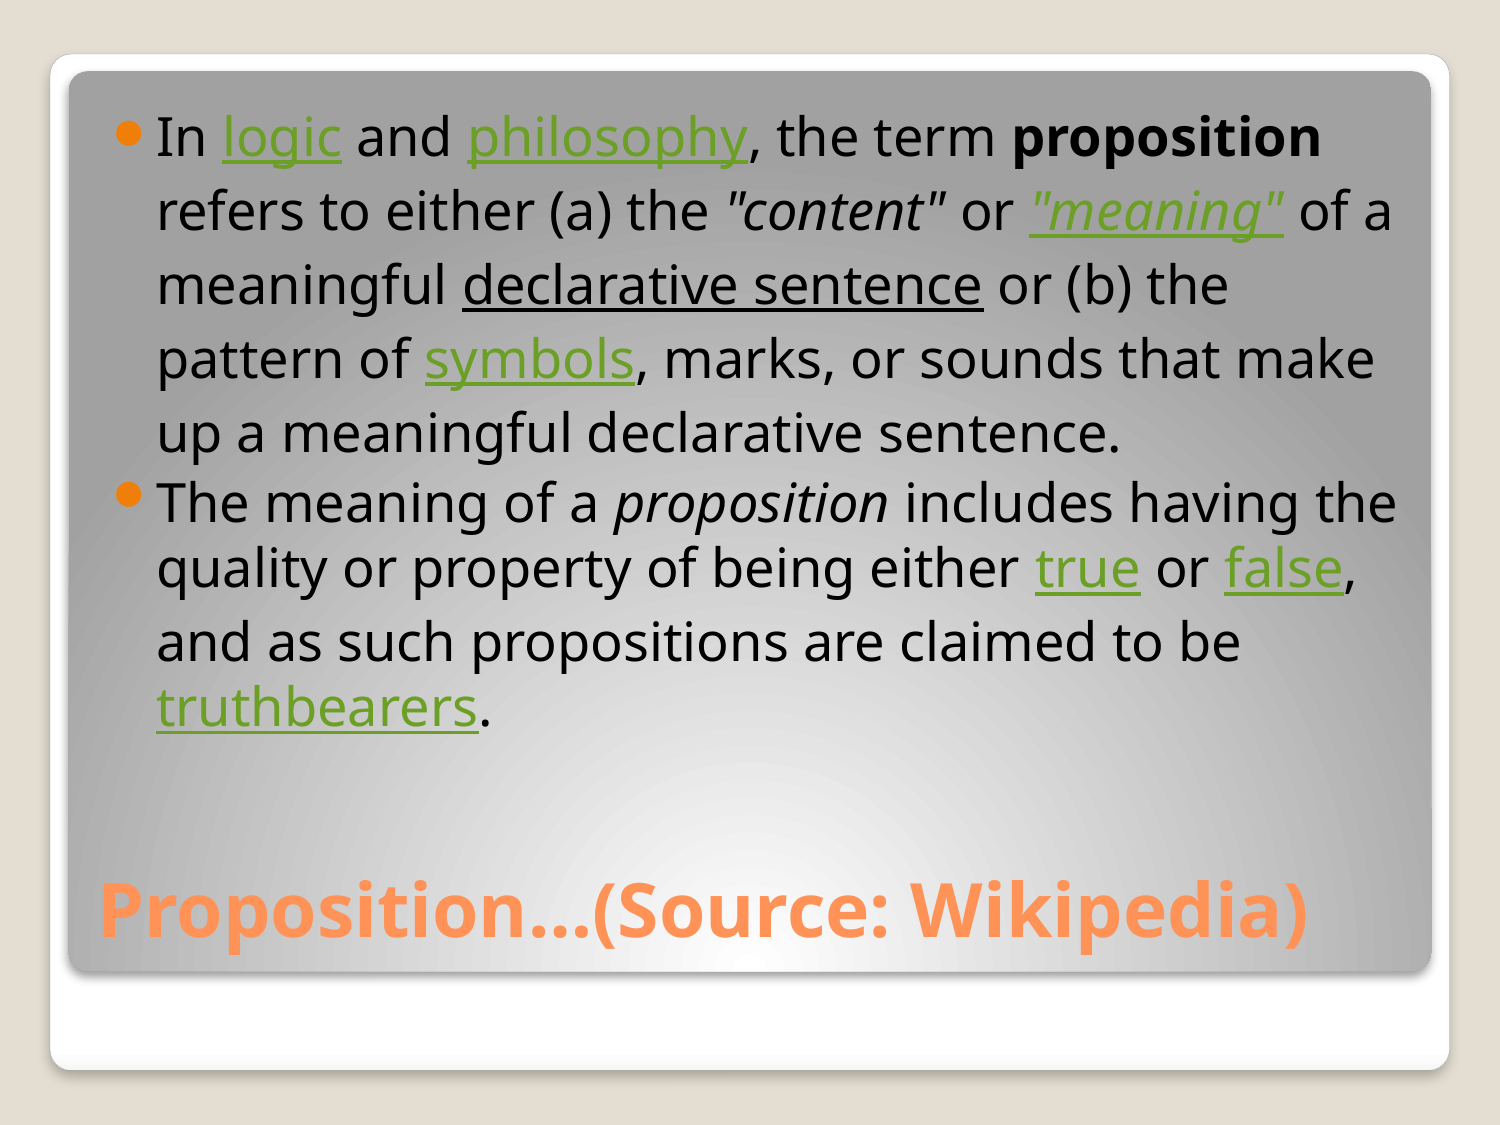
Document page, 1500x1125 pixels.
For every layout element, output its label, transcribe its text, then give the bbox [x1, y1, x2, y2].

list In logic and philosophy, the term proposition refers to either (a) the "content" or "meaning" of a meaningful declarative sentence or (b) the pattern of symbols, marks, or sounds that make up a meaningful declarative sentence. The meaning of a proposition includes having the quality or property of being either true or false, and as such propositions are claimed to be truthbearers. [82, 86, 1425, 774]
title Proposition…(Source: Wikipedia) [82, 787, 1425, 960]
